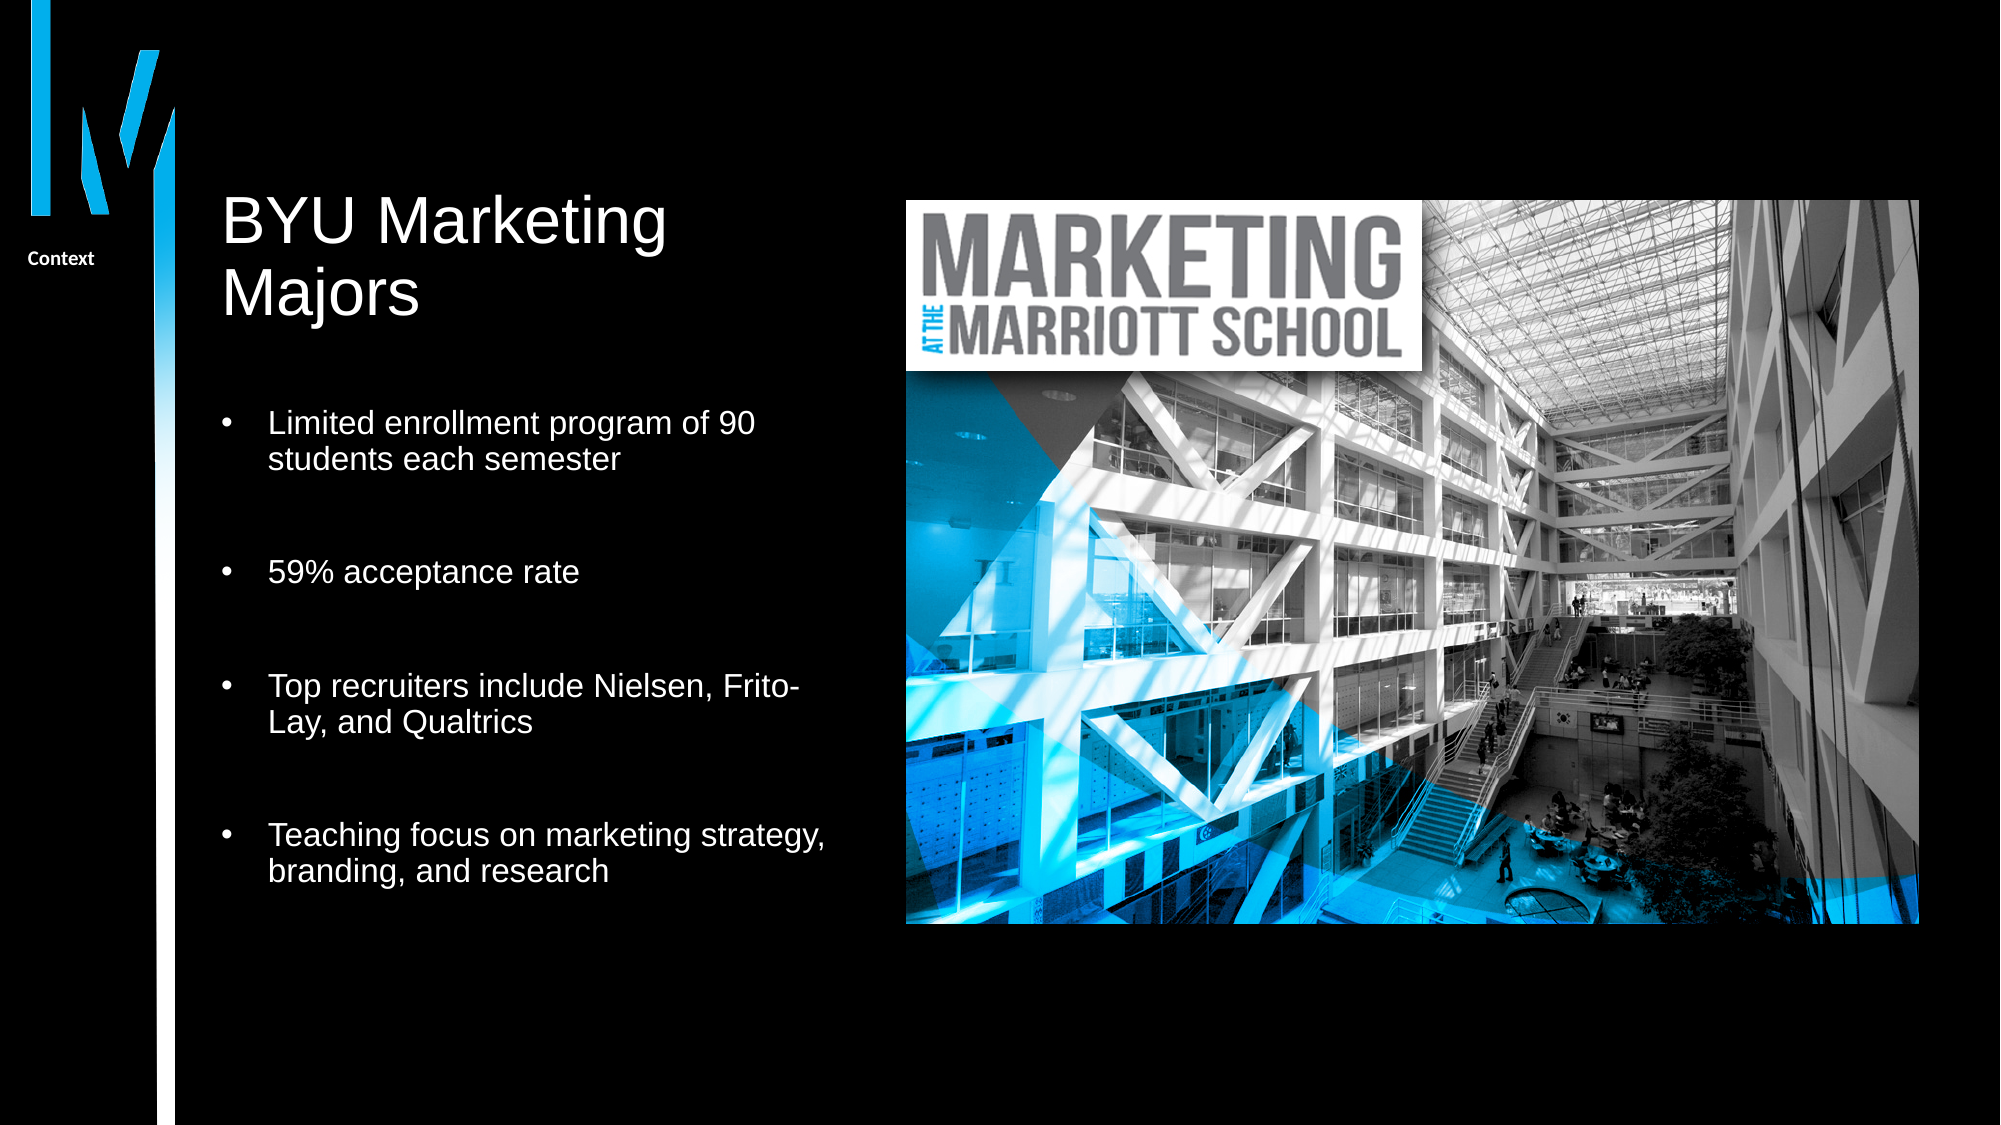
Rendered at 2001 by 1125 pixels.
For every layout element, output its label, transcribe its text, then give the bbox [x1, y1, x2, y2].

title BYU Marketing Majors [206, 75, 852, 337]
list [906, 200, 1919, 924]
picture [0, 0, 260, 1125]
list Limited enrollment program of 90 students each semester 59% acceptance rate Top recruiters include Nielsen, Frito-Lay, and Qualtrics Teaching focus on marketing strategy, branding, and research [206, 337, 852, 963]
